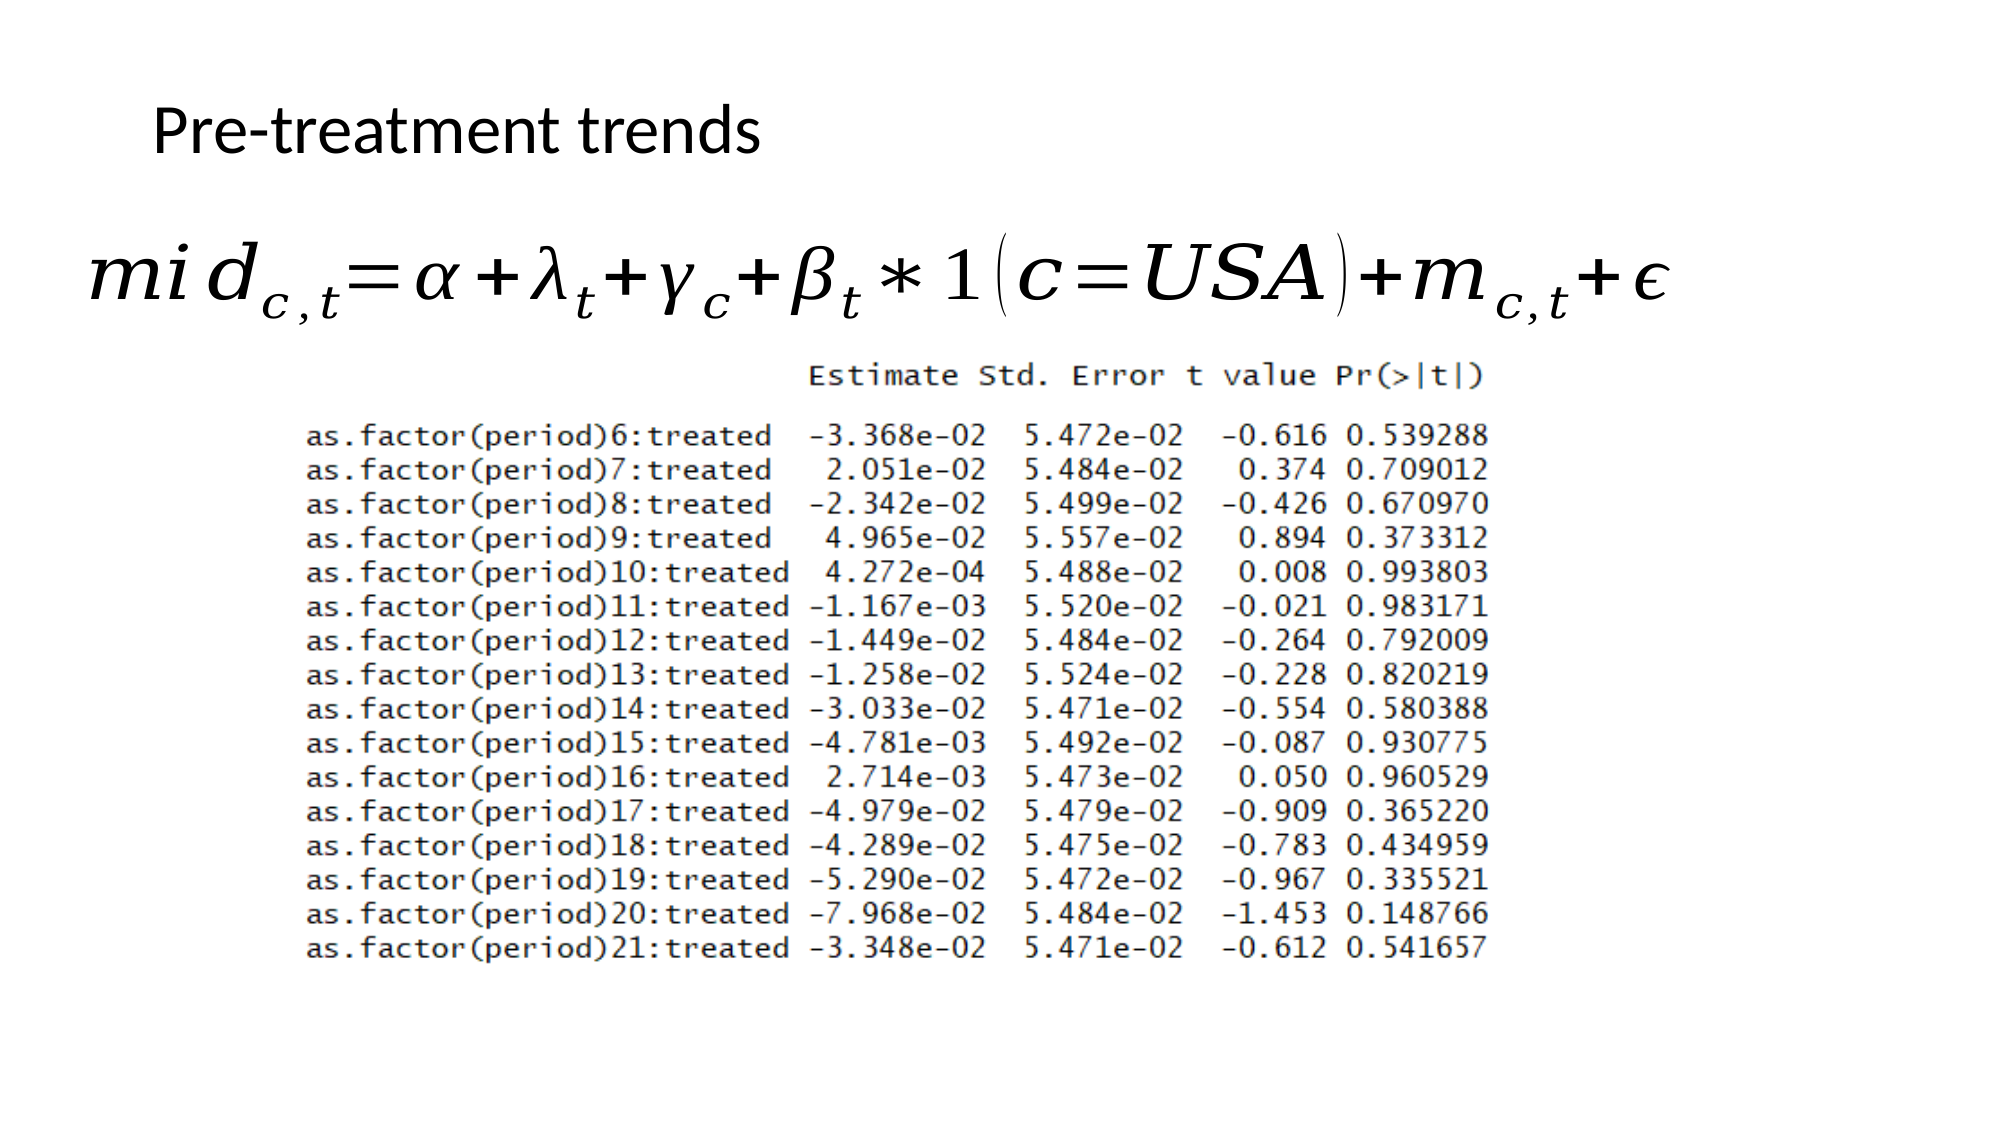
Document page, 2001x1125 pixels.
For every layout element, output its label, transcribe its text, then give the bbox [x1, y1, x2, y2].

text_box Pre-treatment trends [138, 75, 1622, 176]
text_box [297, 357, 1675, 967]
